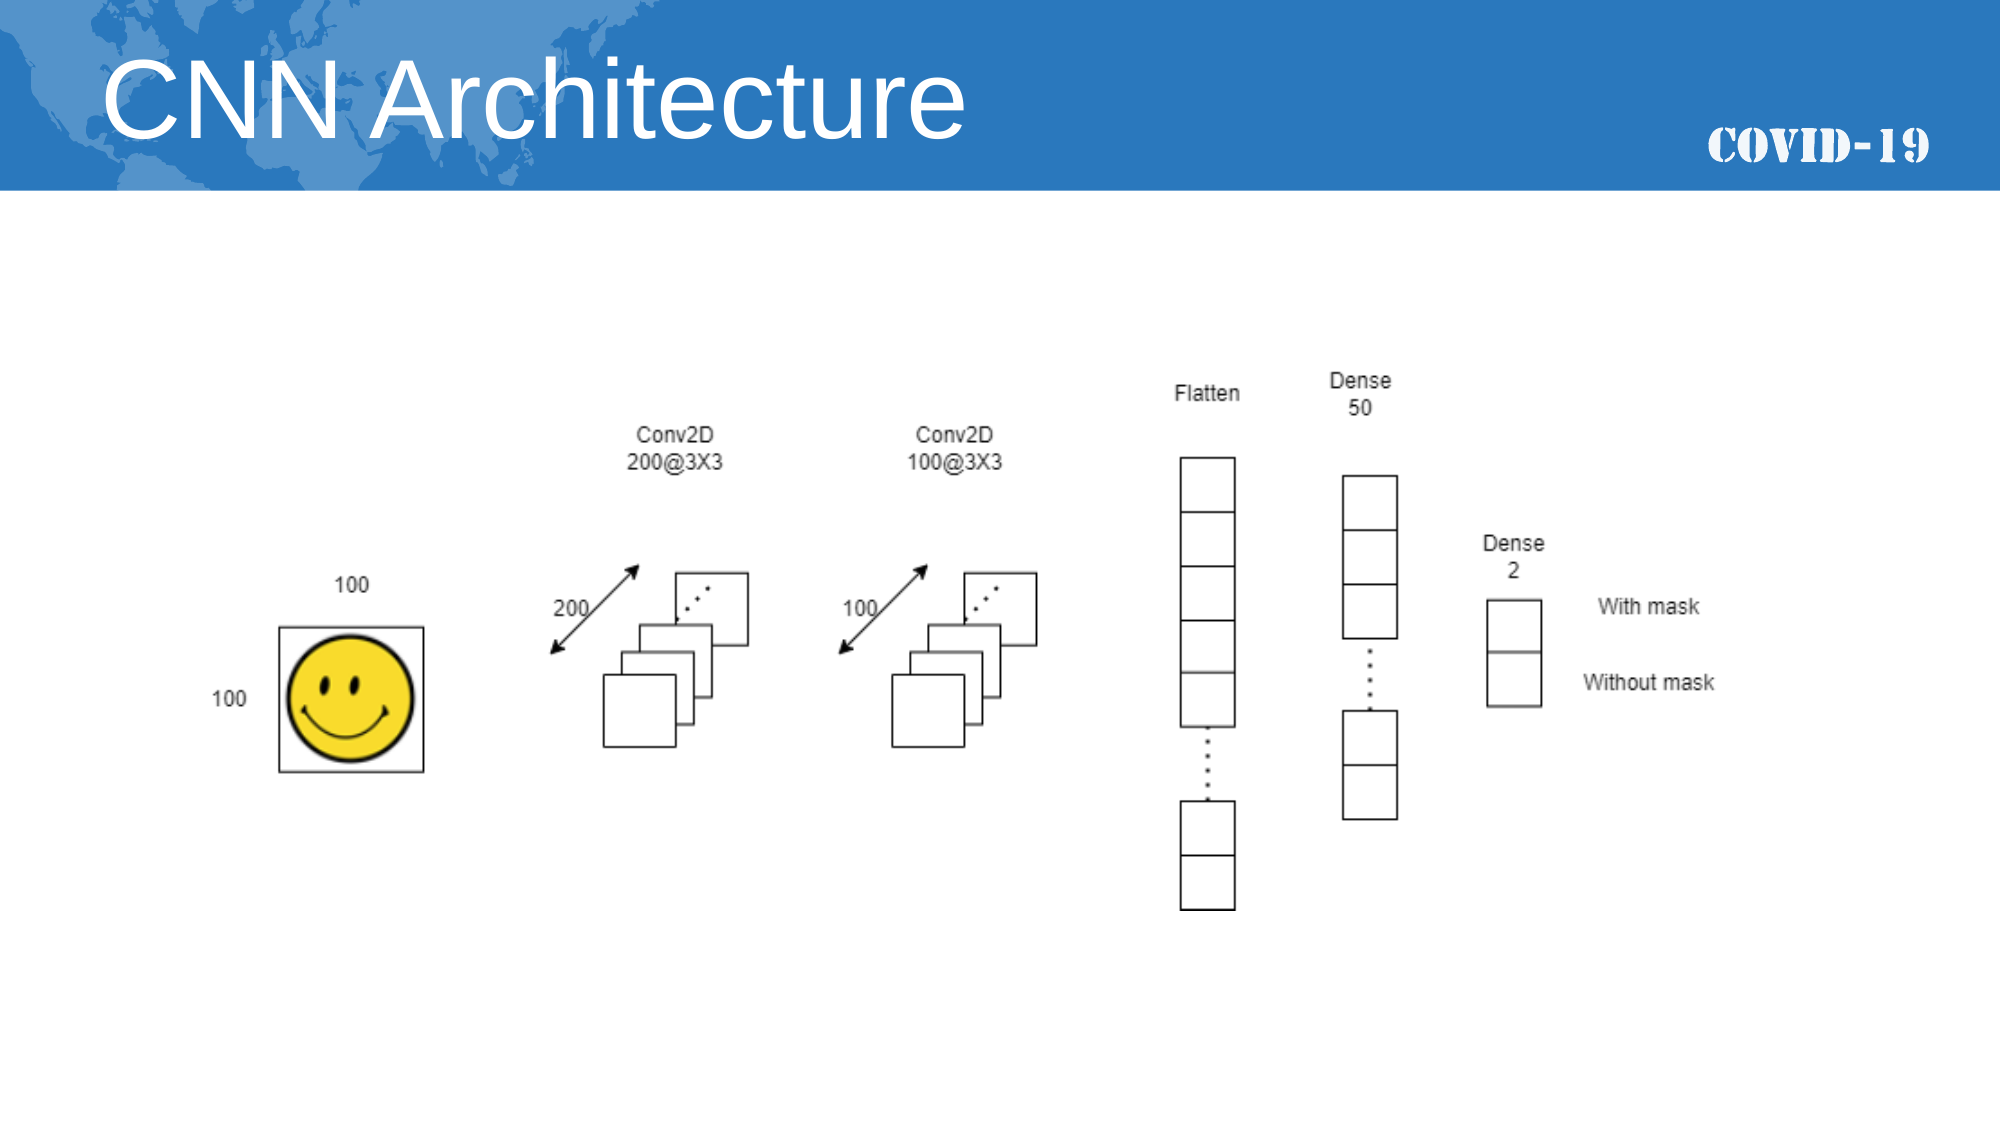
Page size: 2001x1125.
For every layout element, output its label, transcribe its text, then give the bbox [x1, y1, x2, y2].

picture [212, 367, 1741, 911]
list CNN Architecture [86, 42, 1952, 162]
